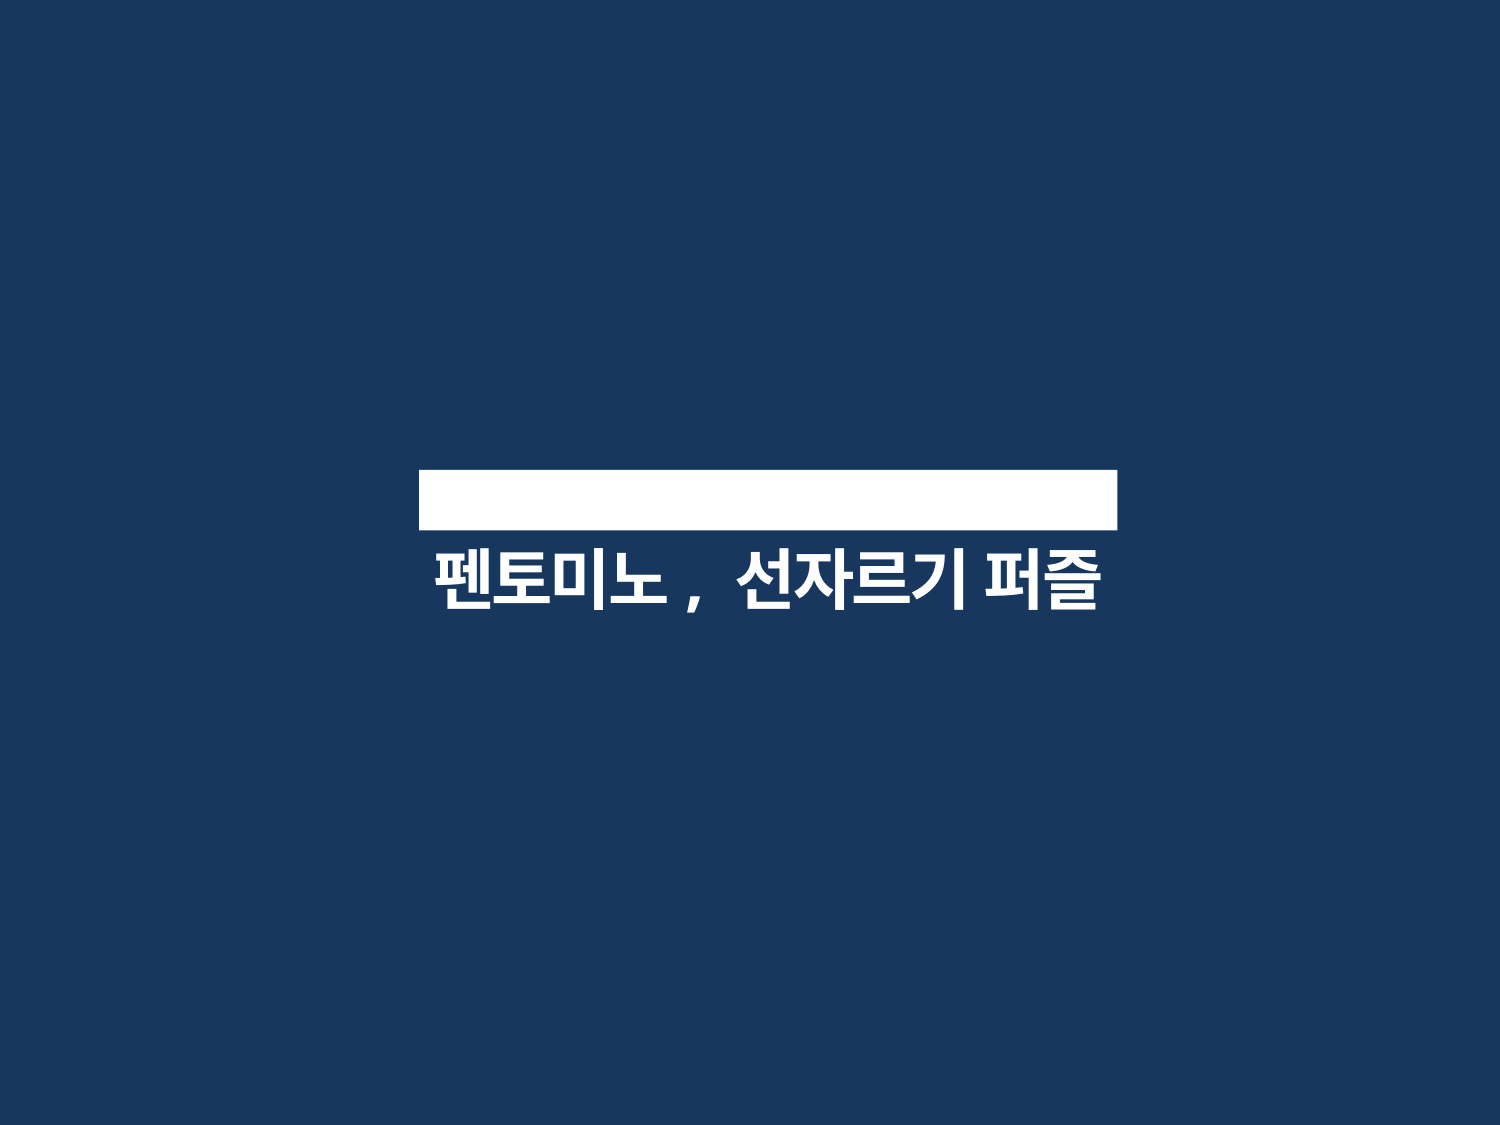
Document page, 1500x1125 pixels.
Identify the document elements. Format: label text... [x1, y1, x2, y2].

text_box [419, 469, 1118, 531]
text_box 펜토미노, 선자르기 퍼즐 [390, 530, 1147, 626]
